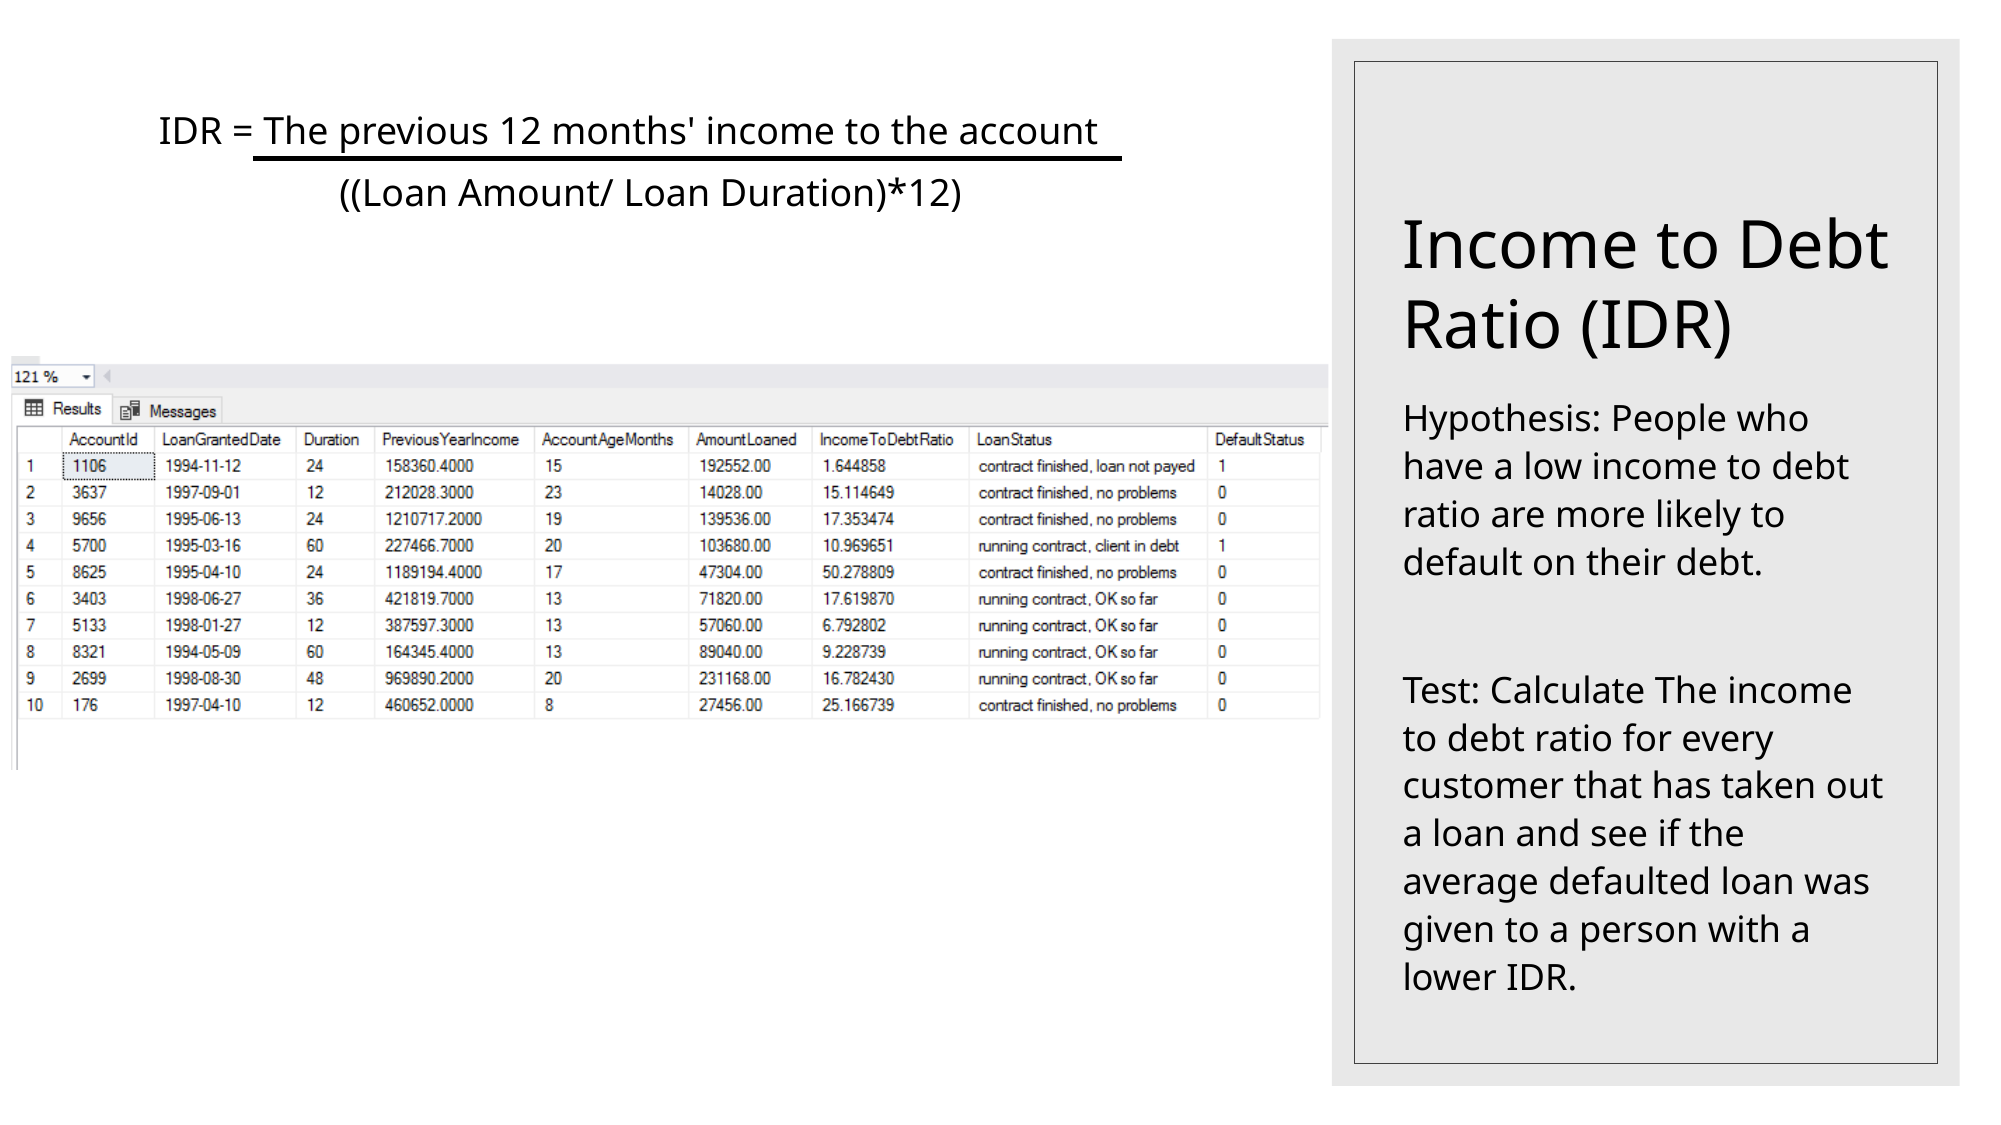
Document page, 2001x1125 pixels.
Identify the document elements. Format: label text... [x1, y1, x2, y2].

title Income to Debt Ratio (IDR) [1387, 99, 1907, 370]
picture [11, 356, 1329, 770]
list Hypothesis: People who have a low income to debt ratio are more likely to default on their debt. Test: Calculate The income to debt ratio for every customer that has taken out a loan and see if the average defaulted loan was given to a person with a lower IDR. [1387, 383, 1907, 1011]
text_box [143, 99, 1145, 268]
